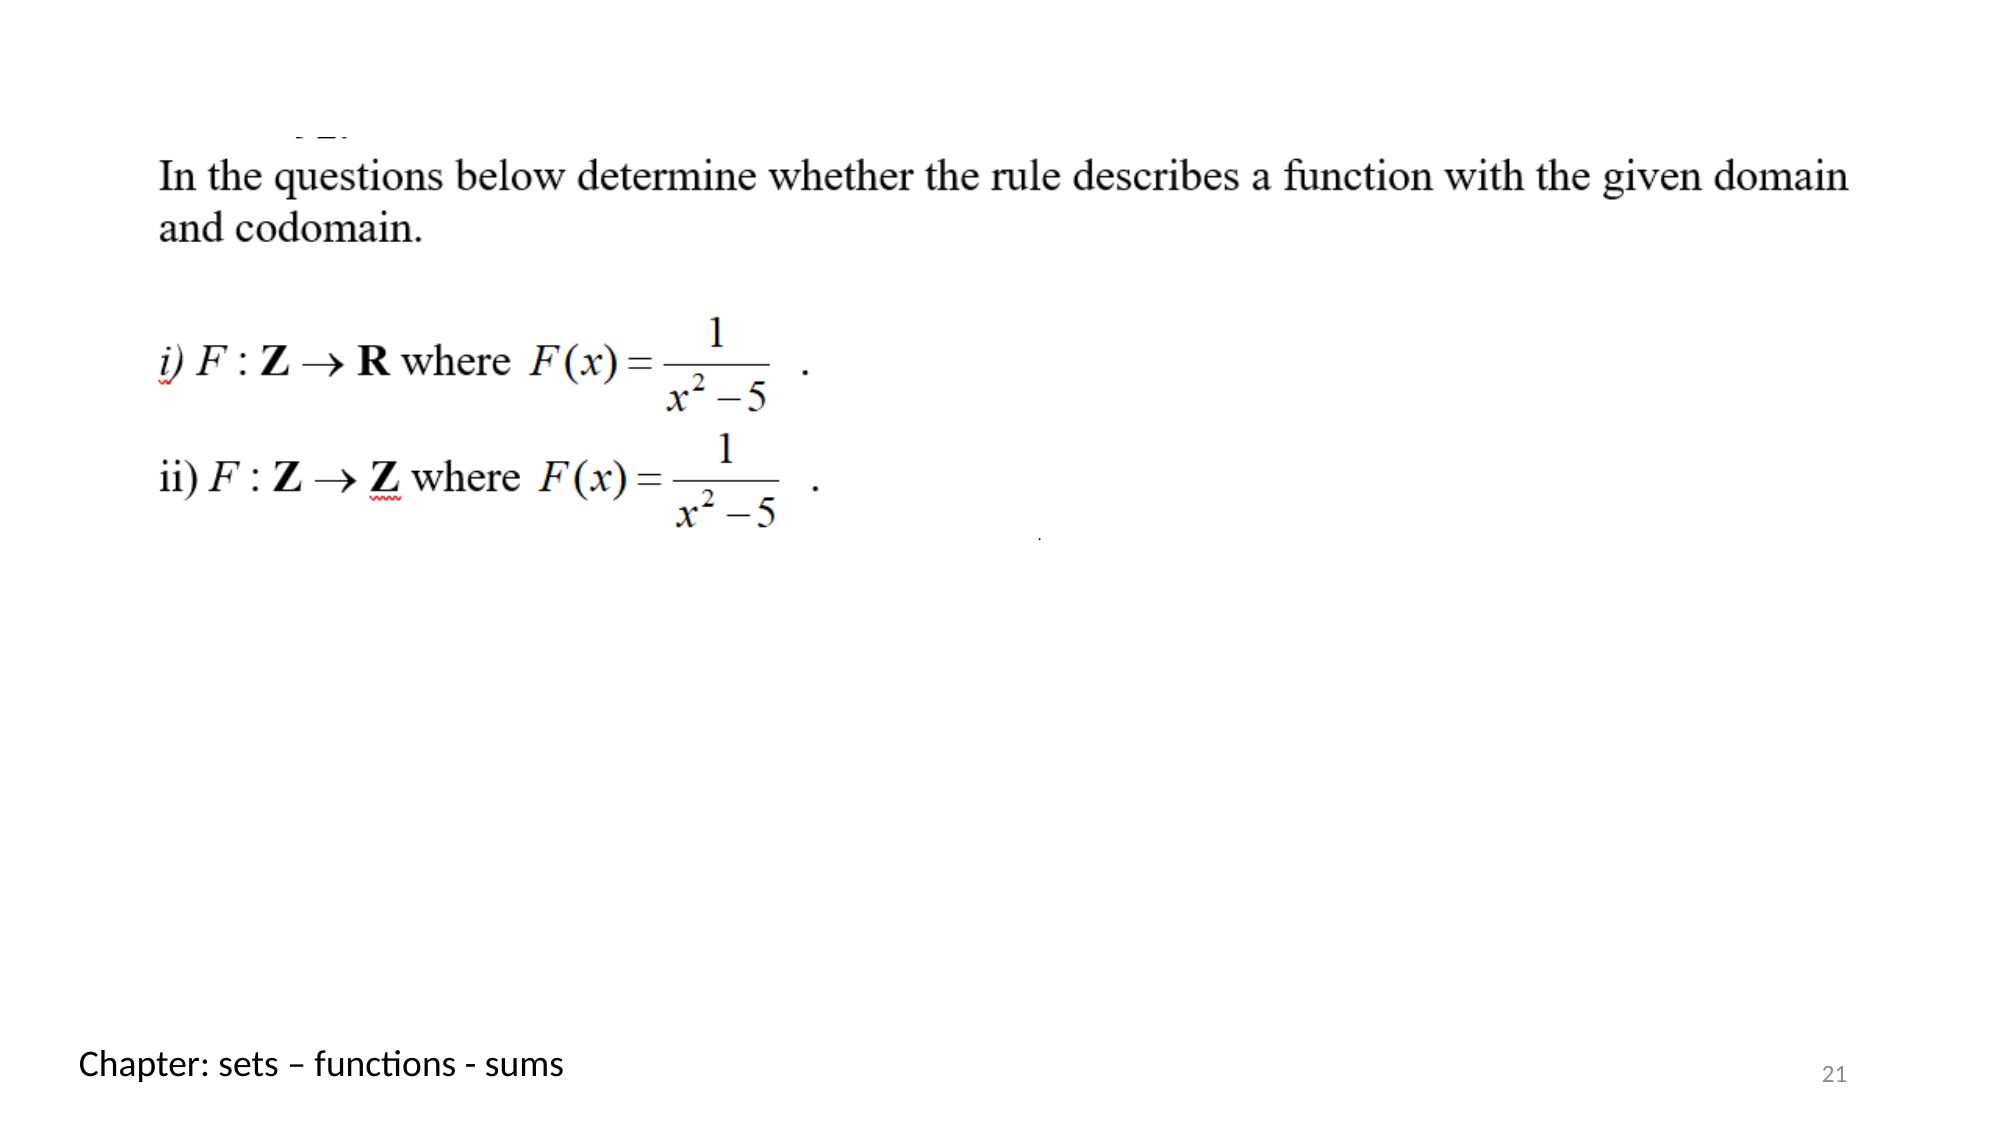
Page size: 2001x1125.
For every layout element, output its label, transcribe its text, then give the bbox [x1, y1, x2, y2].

slide_number 21 [1412, 1042, 1863, 1103]
picture [126, 137, 1863, 540]
text_box Chapter: sets – functions - sums [64, 1031, 589, 1092]
